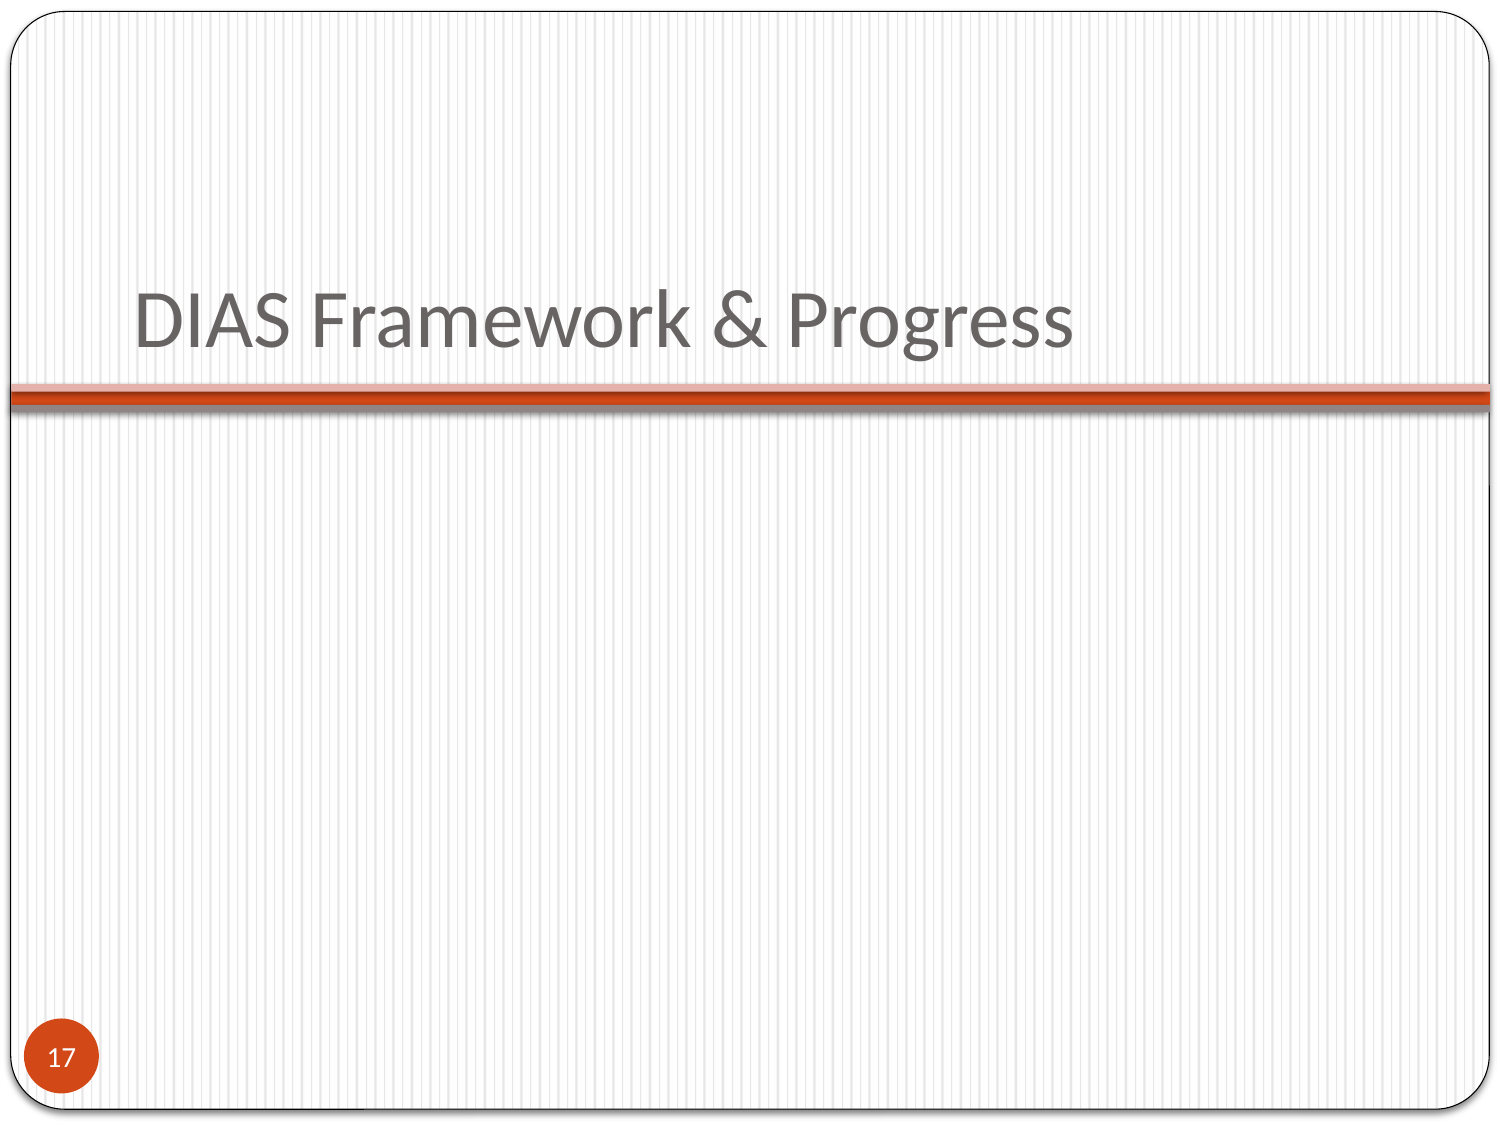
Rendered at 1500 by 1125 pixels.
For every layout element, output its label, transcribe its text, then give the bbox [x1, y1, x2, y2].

title DIAS Framework & Progress [118, 156, 1394, 380]
slide_number 17 [23, 1018, 99, 1094]
